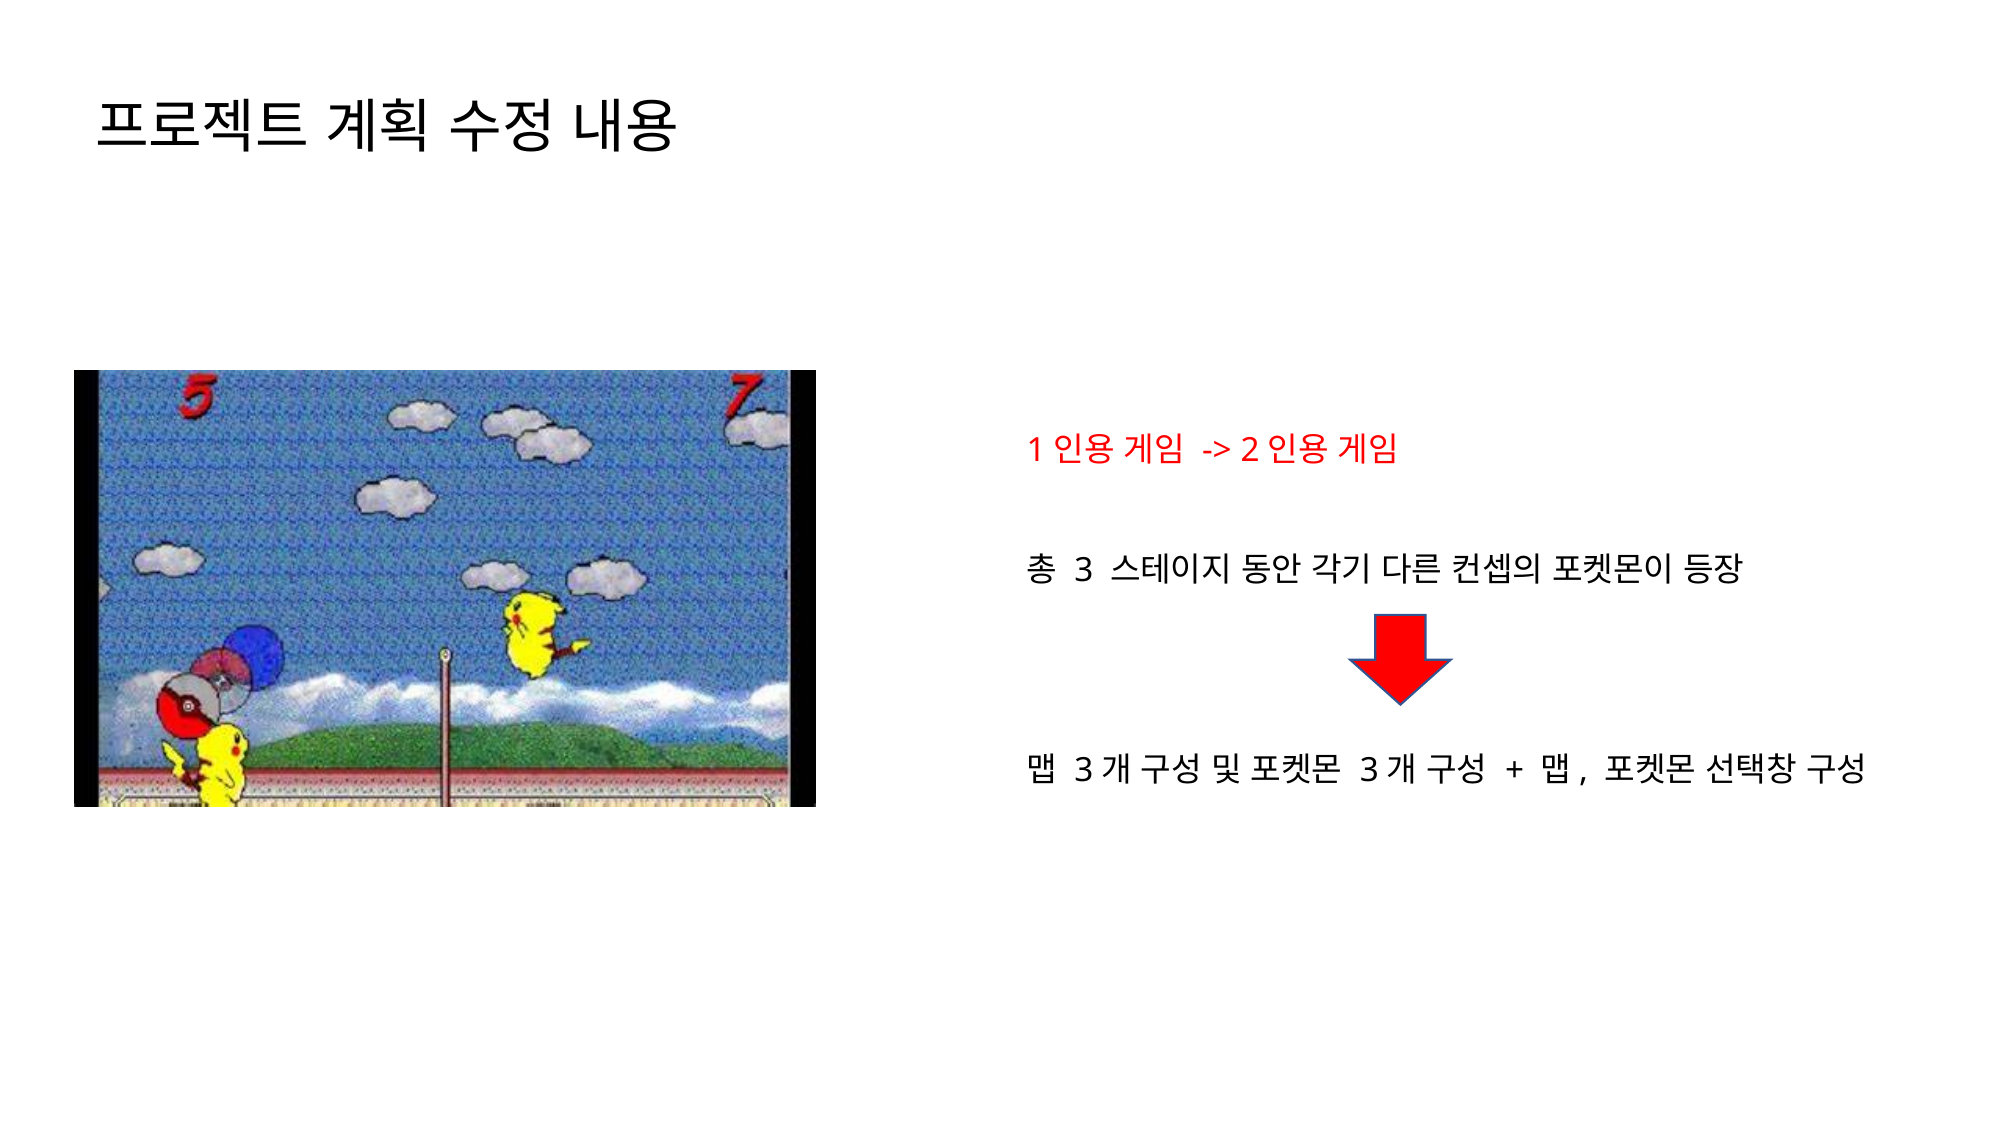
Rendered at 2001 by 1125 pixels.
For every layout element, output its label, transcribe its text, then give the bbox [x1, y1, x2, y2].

text_box 1인용 게임 -> 2인용 게임 총 3 스테이지 동안 각기 다른 컨셉의 포켓몬이 등장 맵 3개 구성 및 포켓몬 3개 구성 + 맵, 포켓몬 선택창 구성 [998, 553, 2000, 803]
text_box 프로젝트 계획 수정 내용 [73, 62, 1180, 186]
picture [74, 370, 816, 807]
text_box [1347, 613, 1454, 707]
